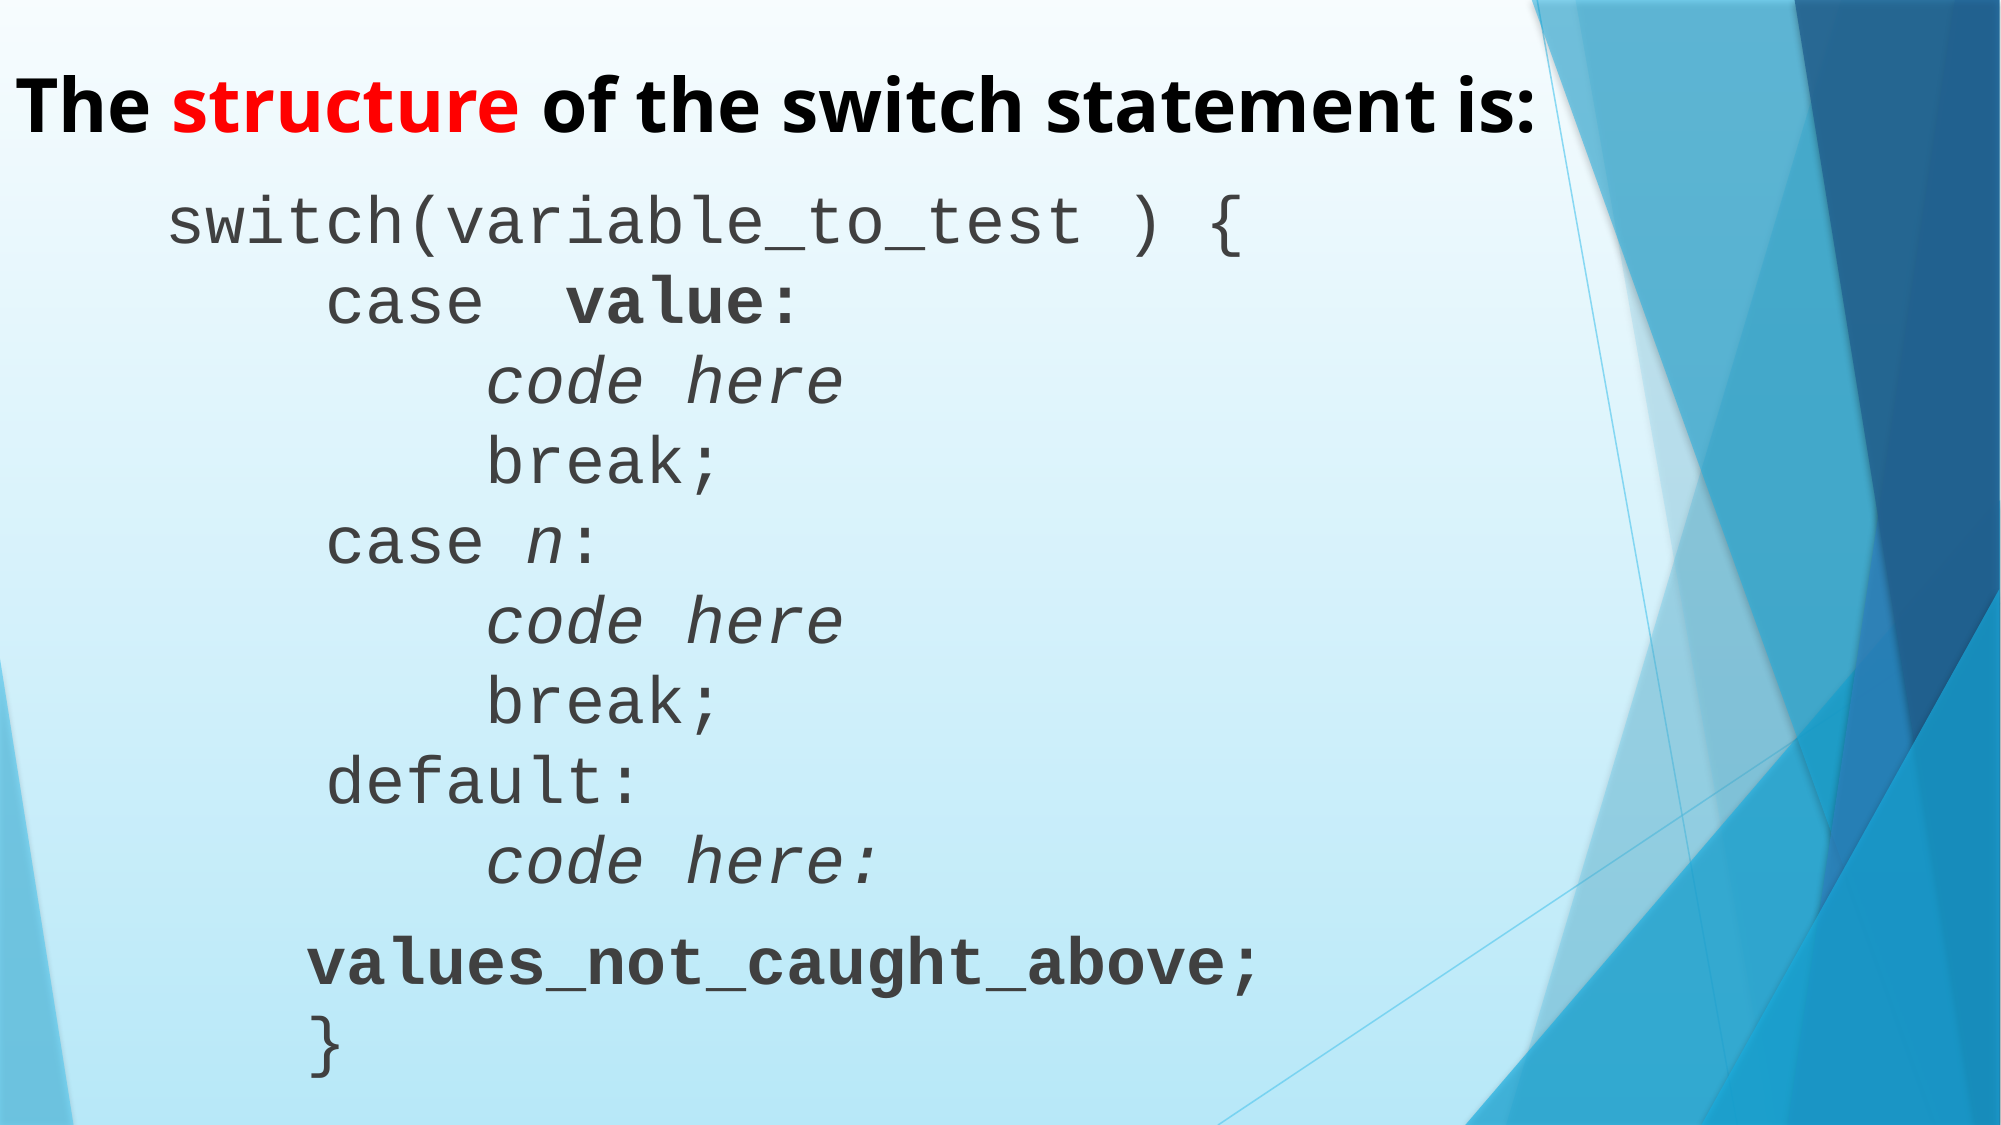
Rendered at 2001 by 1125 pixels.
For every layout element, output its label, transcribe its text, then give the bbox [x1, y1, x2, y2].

title The structure of the switch statement is: [0, 50, 1654, 185]
list switch(variable_to_test ) { case value: code here break; case n: code here break; default: code here: values_not_caught_above; } [150, 168, 1710, 1097]
